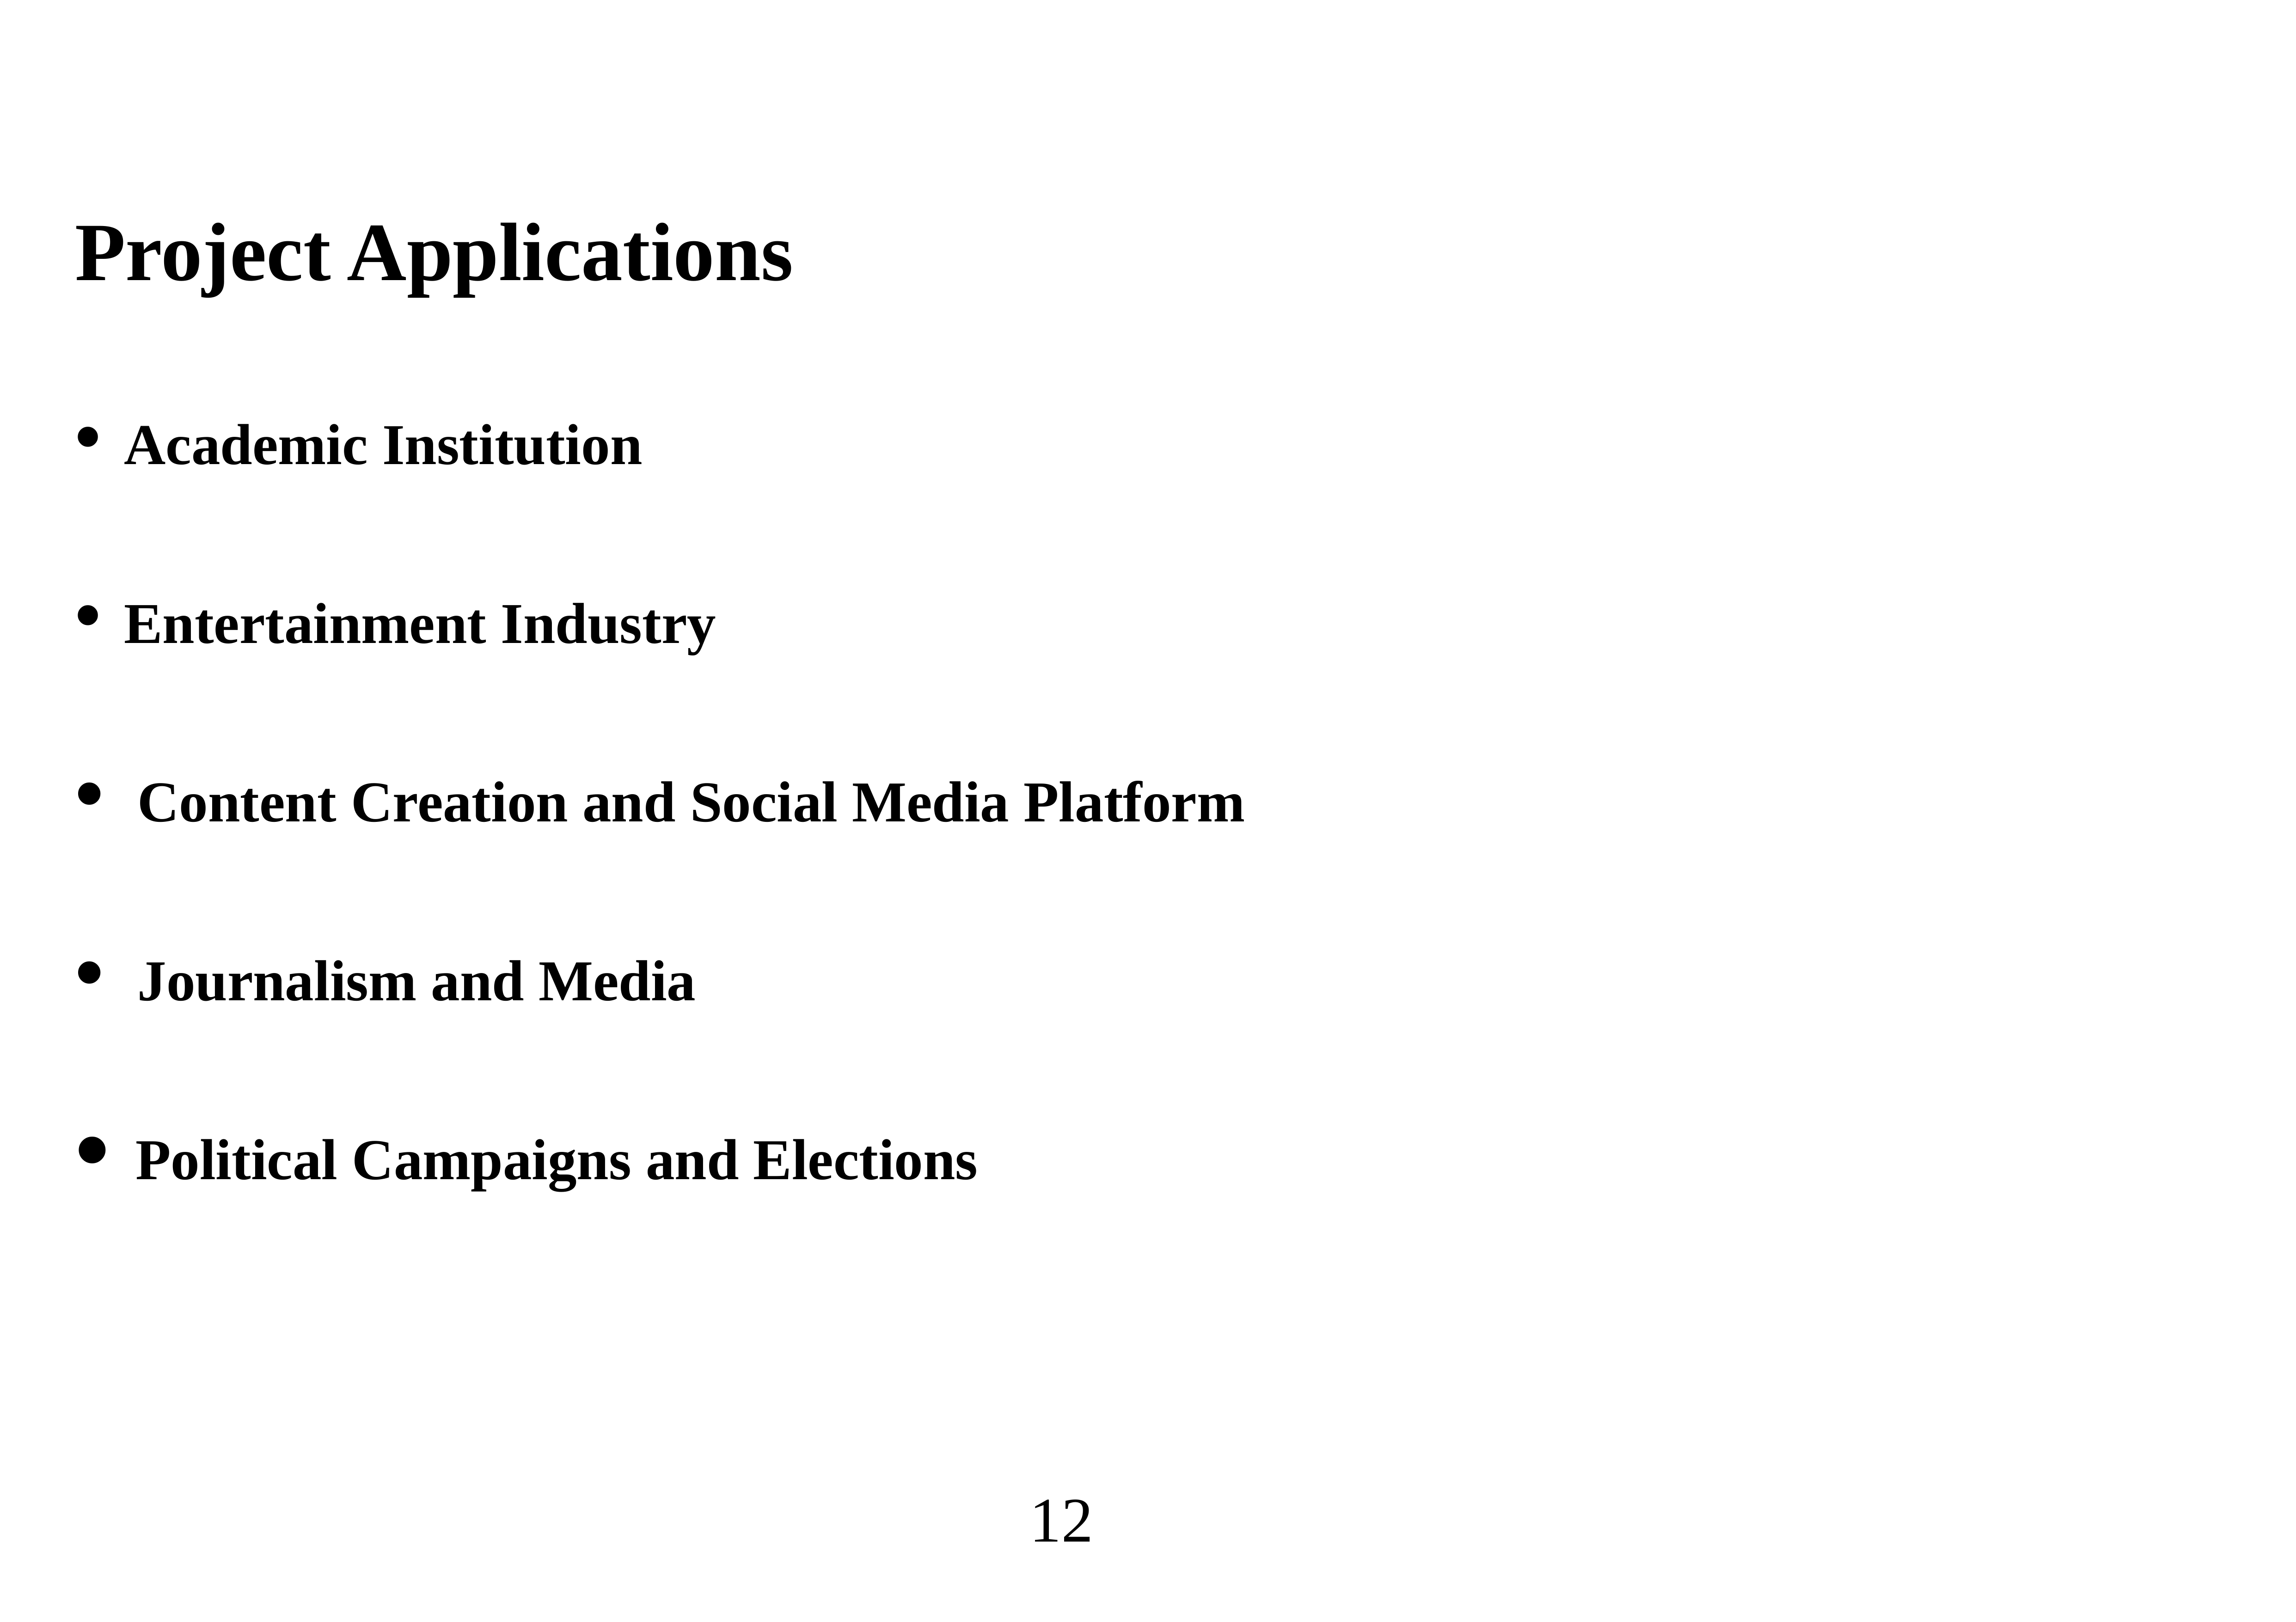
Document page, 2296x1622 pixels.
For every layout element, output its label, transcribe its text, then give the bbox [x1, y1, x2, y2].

text_box Project Applications Academic Institution Entertainment Industry Content Creation and Social Media Platform Journalism and Media Political Campaigns and Elections [68, 91, 2227, 1602]
text_box 12 [1022, 1475, 1313, 1622]
